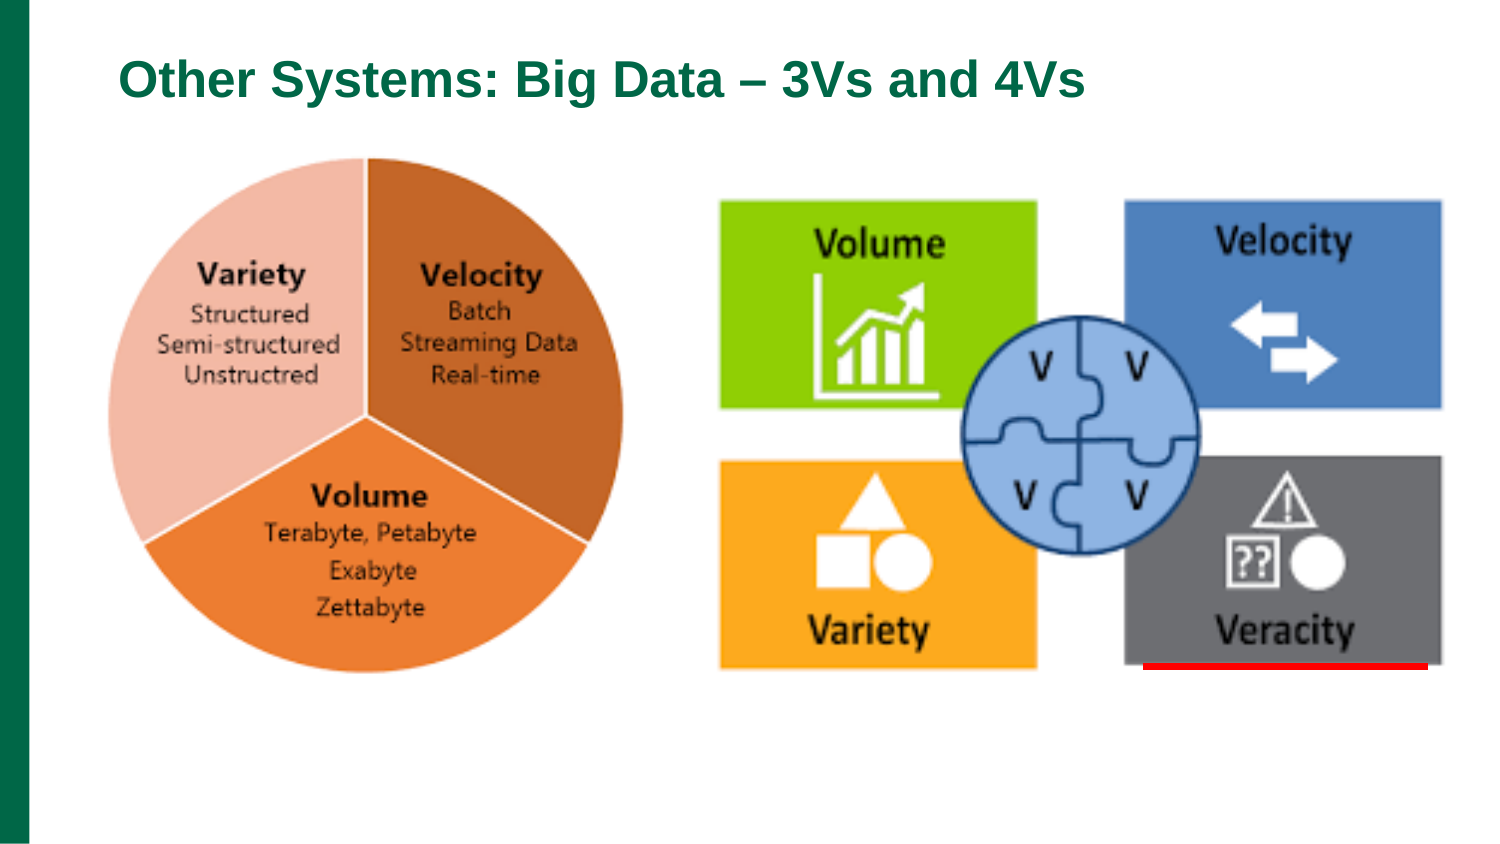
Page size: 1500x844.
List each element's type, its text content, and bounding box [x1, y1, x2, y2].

picture [97, 145, 638, 686]
picture [668, 155, 1499, 696]
title Other Systems: Big Data – 3Vs and 4Vs [103, 44, 1397, 116]
